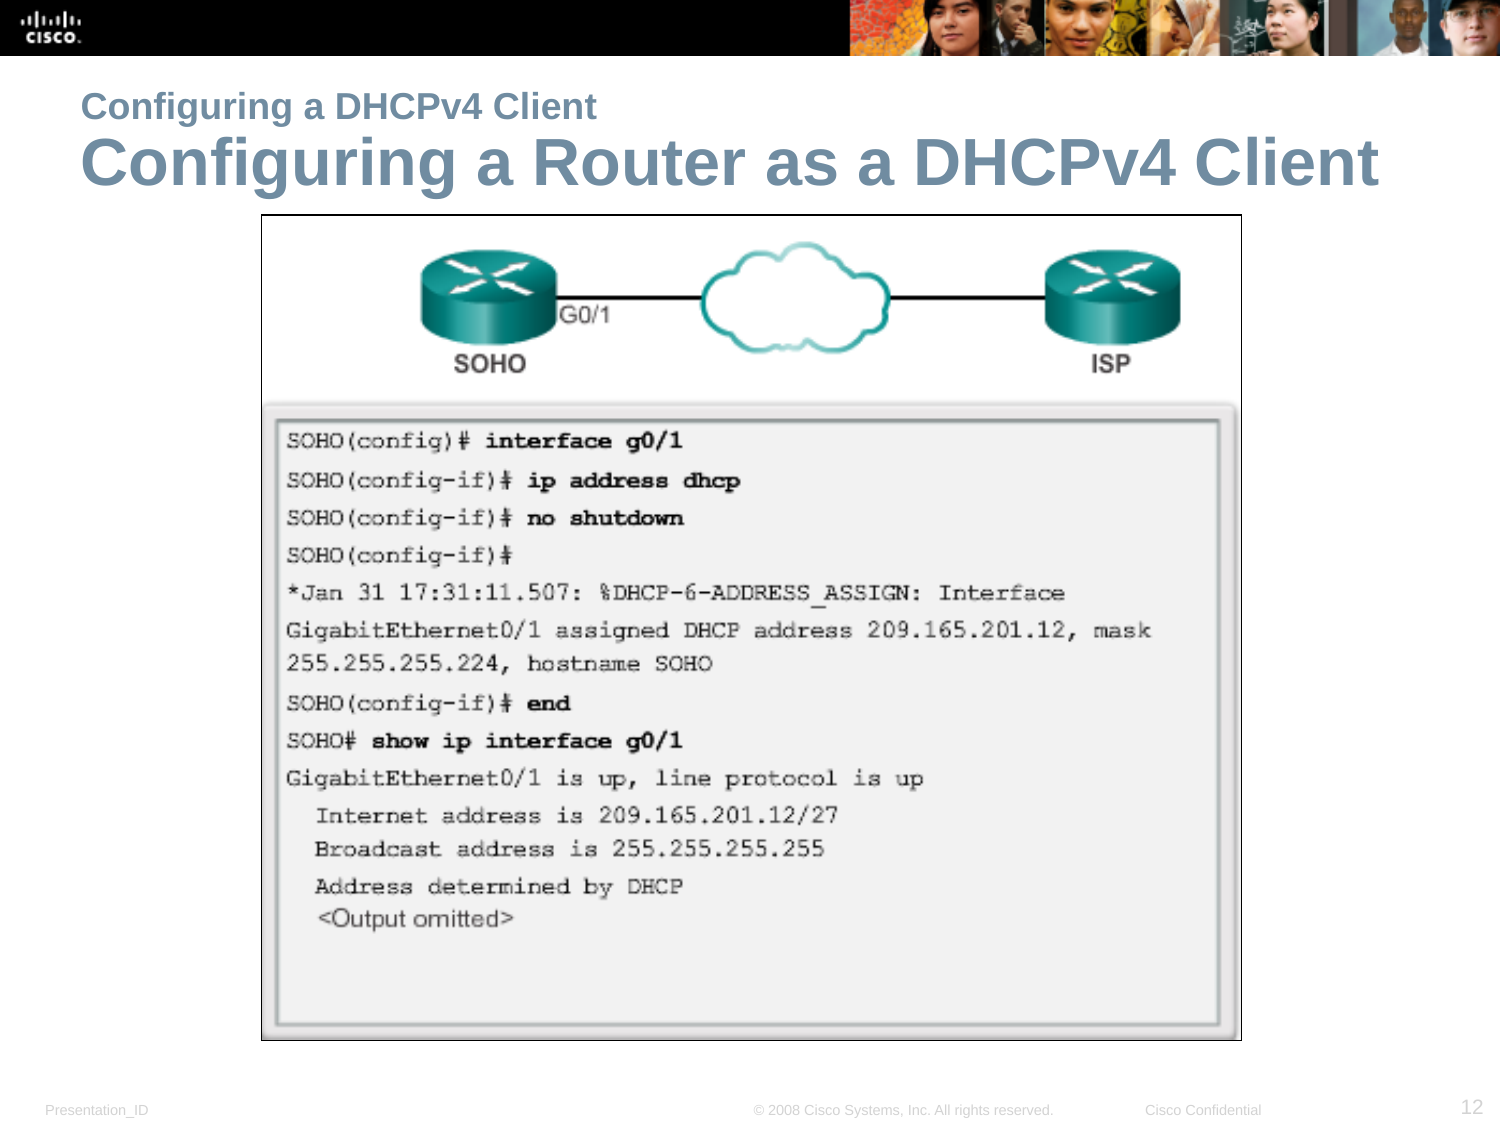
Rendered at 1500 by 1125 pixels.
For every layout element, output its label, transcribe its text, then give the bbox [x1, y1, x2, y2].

picture [0, 0, 1500, 56]
list [90, 212, 1360, 1059]
picture [262, 215, 1241, 1041]
title Configuring a DHCPv4 Client Configuring a Router as a DHCPv4 Client [66, 68, 1404, 207]
